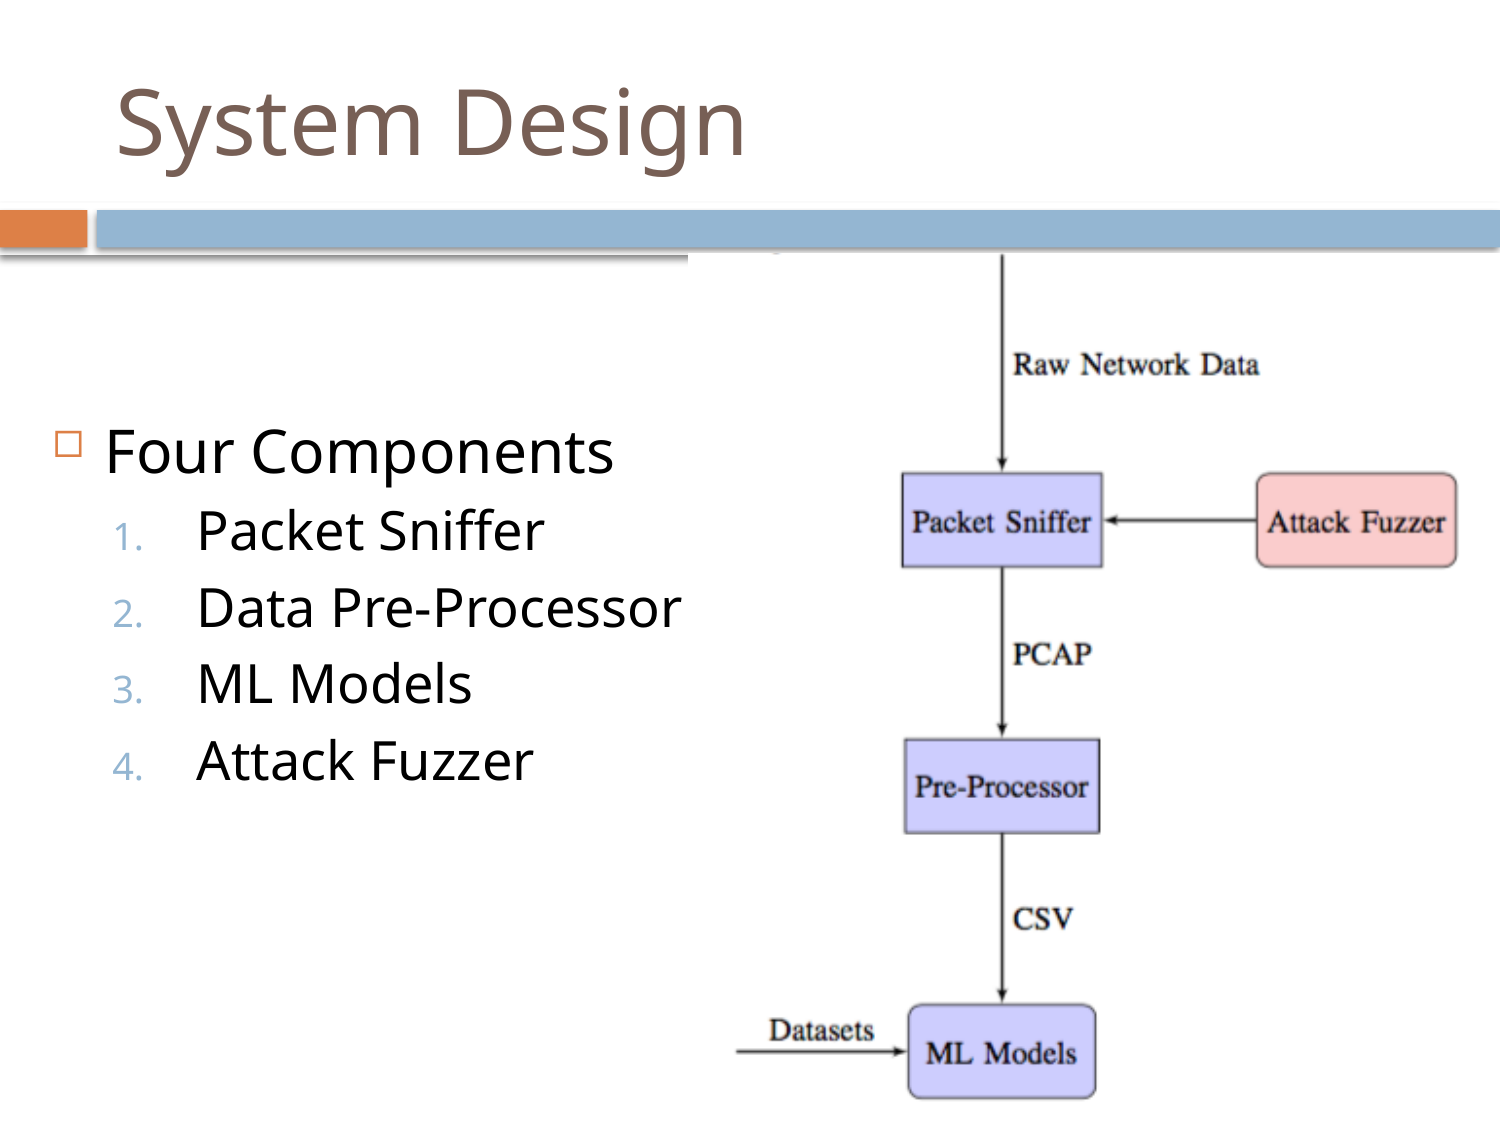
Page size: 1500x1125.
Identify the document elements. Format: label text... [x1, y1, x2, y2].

picture [688, 253, 1500, 1125]
title System Design [100, 37, 1438, 200]
list Four Components Packet Sniffer Data Pre-Processor ML Models Attack Fuzzer [37, 405, 682, 1125]
